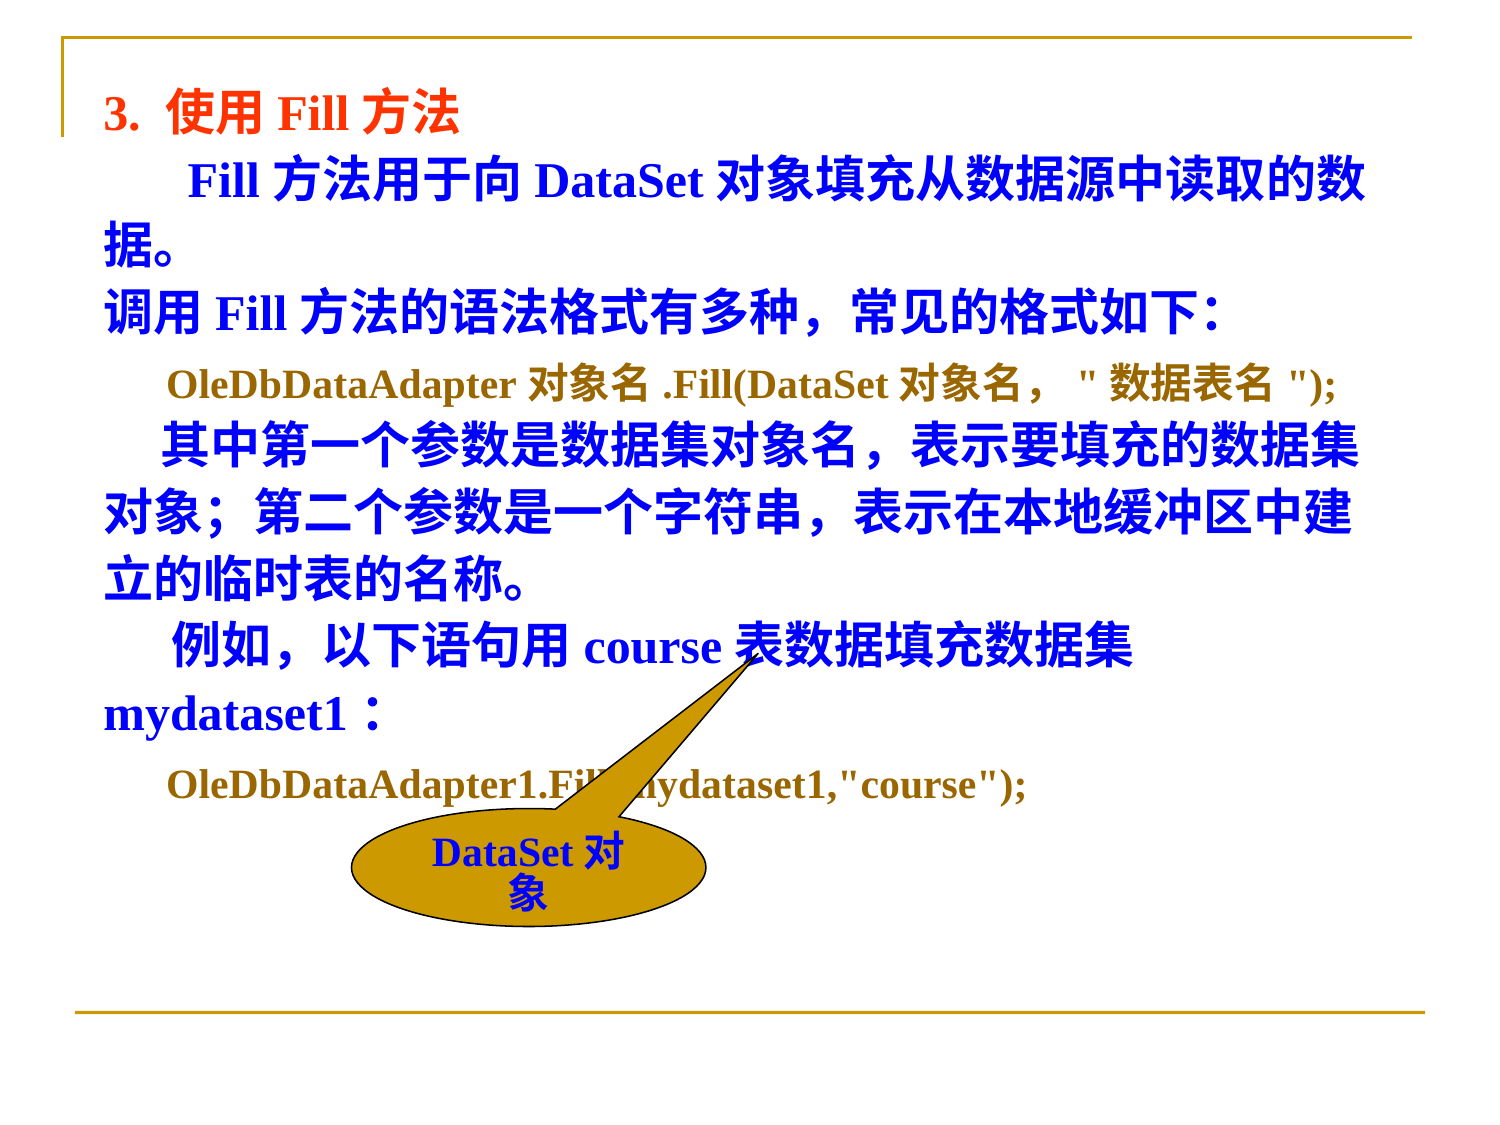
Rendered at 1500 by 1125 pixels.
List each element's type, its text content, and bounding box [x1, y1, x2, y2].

text_box 3. 使用Fill方法 Fill方法用于向DataSet对象填充从数据源中读取的数据。 调用Fill方法的语法格式有多种，常见的格式如下： OleDbDataAdapter对象名.Fill(DataSet对象名，"数据表名"); 其中第一个参数是数据集对象名，表示要填充的数据集对象；第二个参数是一个字符串，表示在本地缓冲区中建立的临时表的名称。 例如，以下语句用course表数据填充数据集mydataset1： OleDbDataAdapter1.Fill(mydataset1,"course"); [88, 66, 1400, 815]
text_box DataSet对象 [351, 653, 759, 927]
